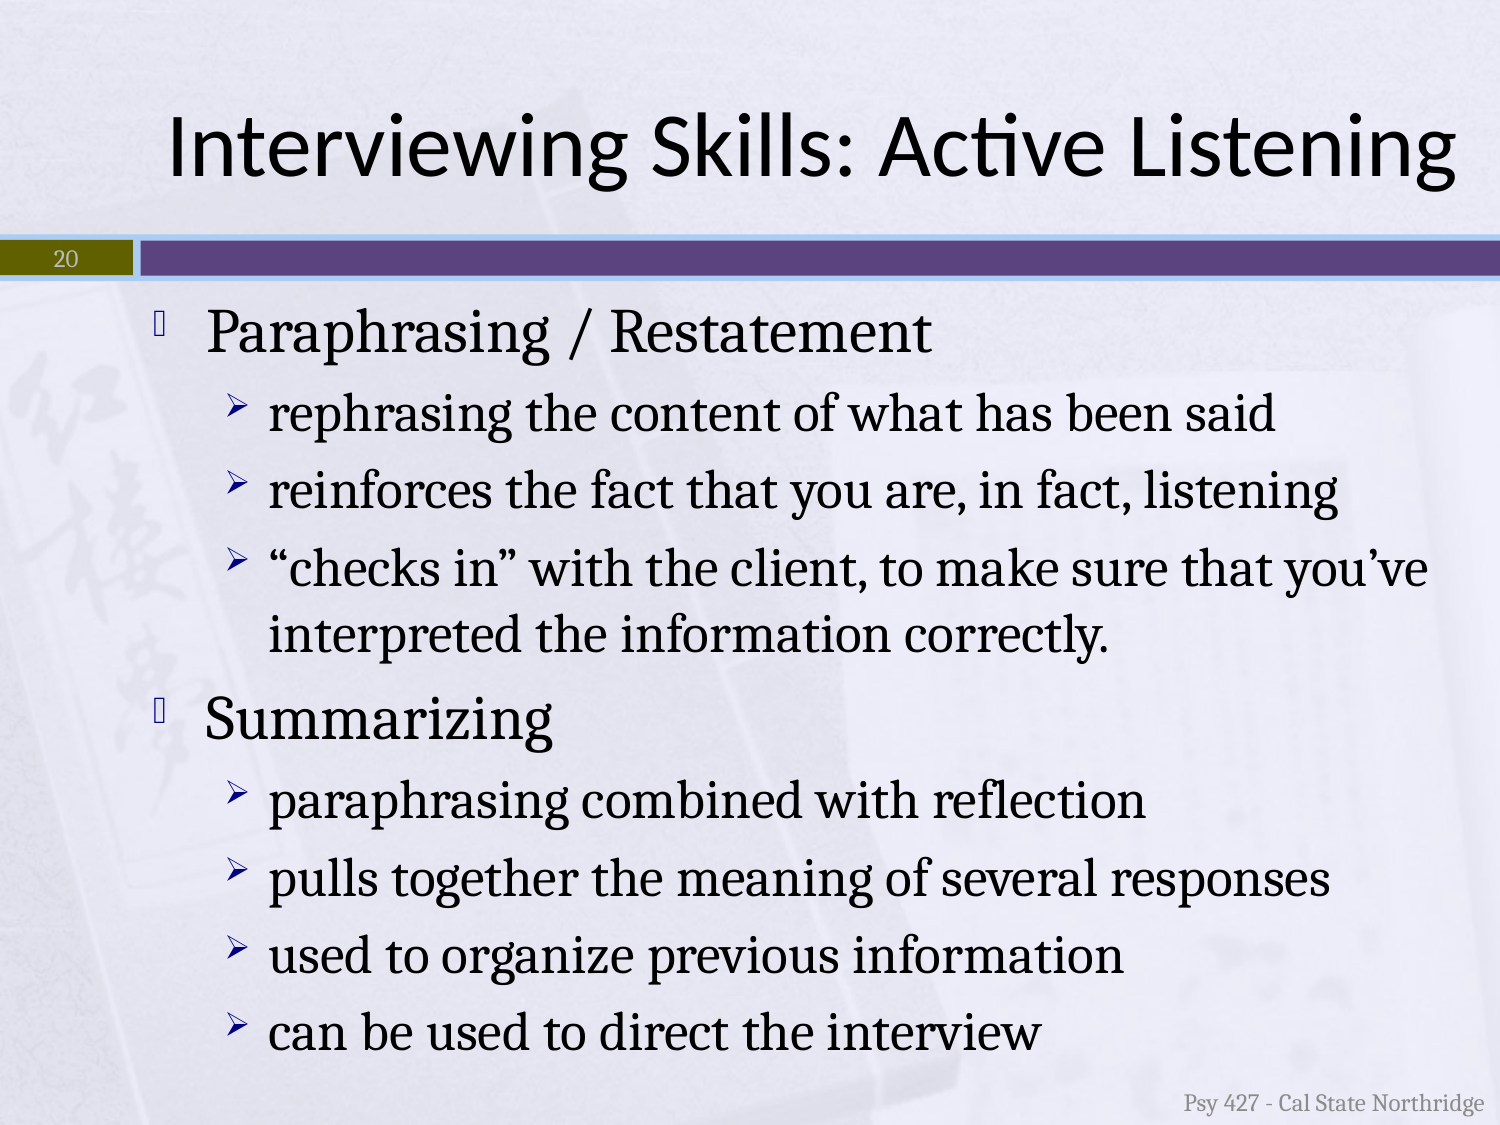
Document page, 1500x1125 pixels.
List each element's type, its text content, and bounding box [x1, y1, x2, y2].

title Interviewing Skills: Active Listening [138, 46, 1489, 234]
slide_number 20 [0, 234, 133, 282]
list Paraphrasing / Restatement rephrasing the content of what has been said reinforces the fact that you are, in fact, listening “checks in” with the client, to make sure that you’ve interpreted the information correctly. Summarizing paraphrasing combined with reflection pulls together the meaning of several responses used to organize previous information can be used to direct the interview [138, 281, 1489, 1076]
footer Psy 427 - Cal State Northridge [1027, 1078, 1500, 1125]
